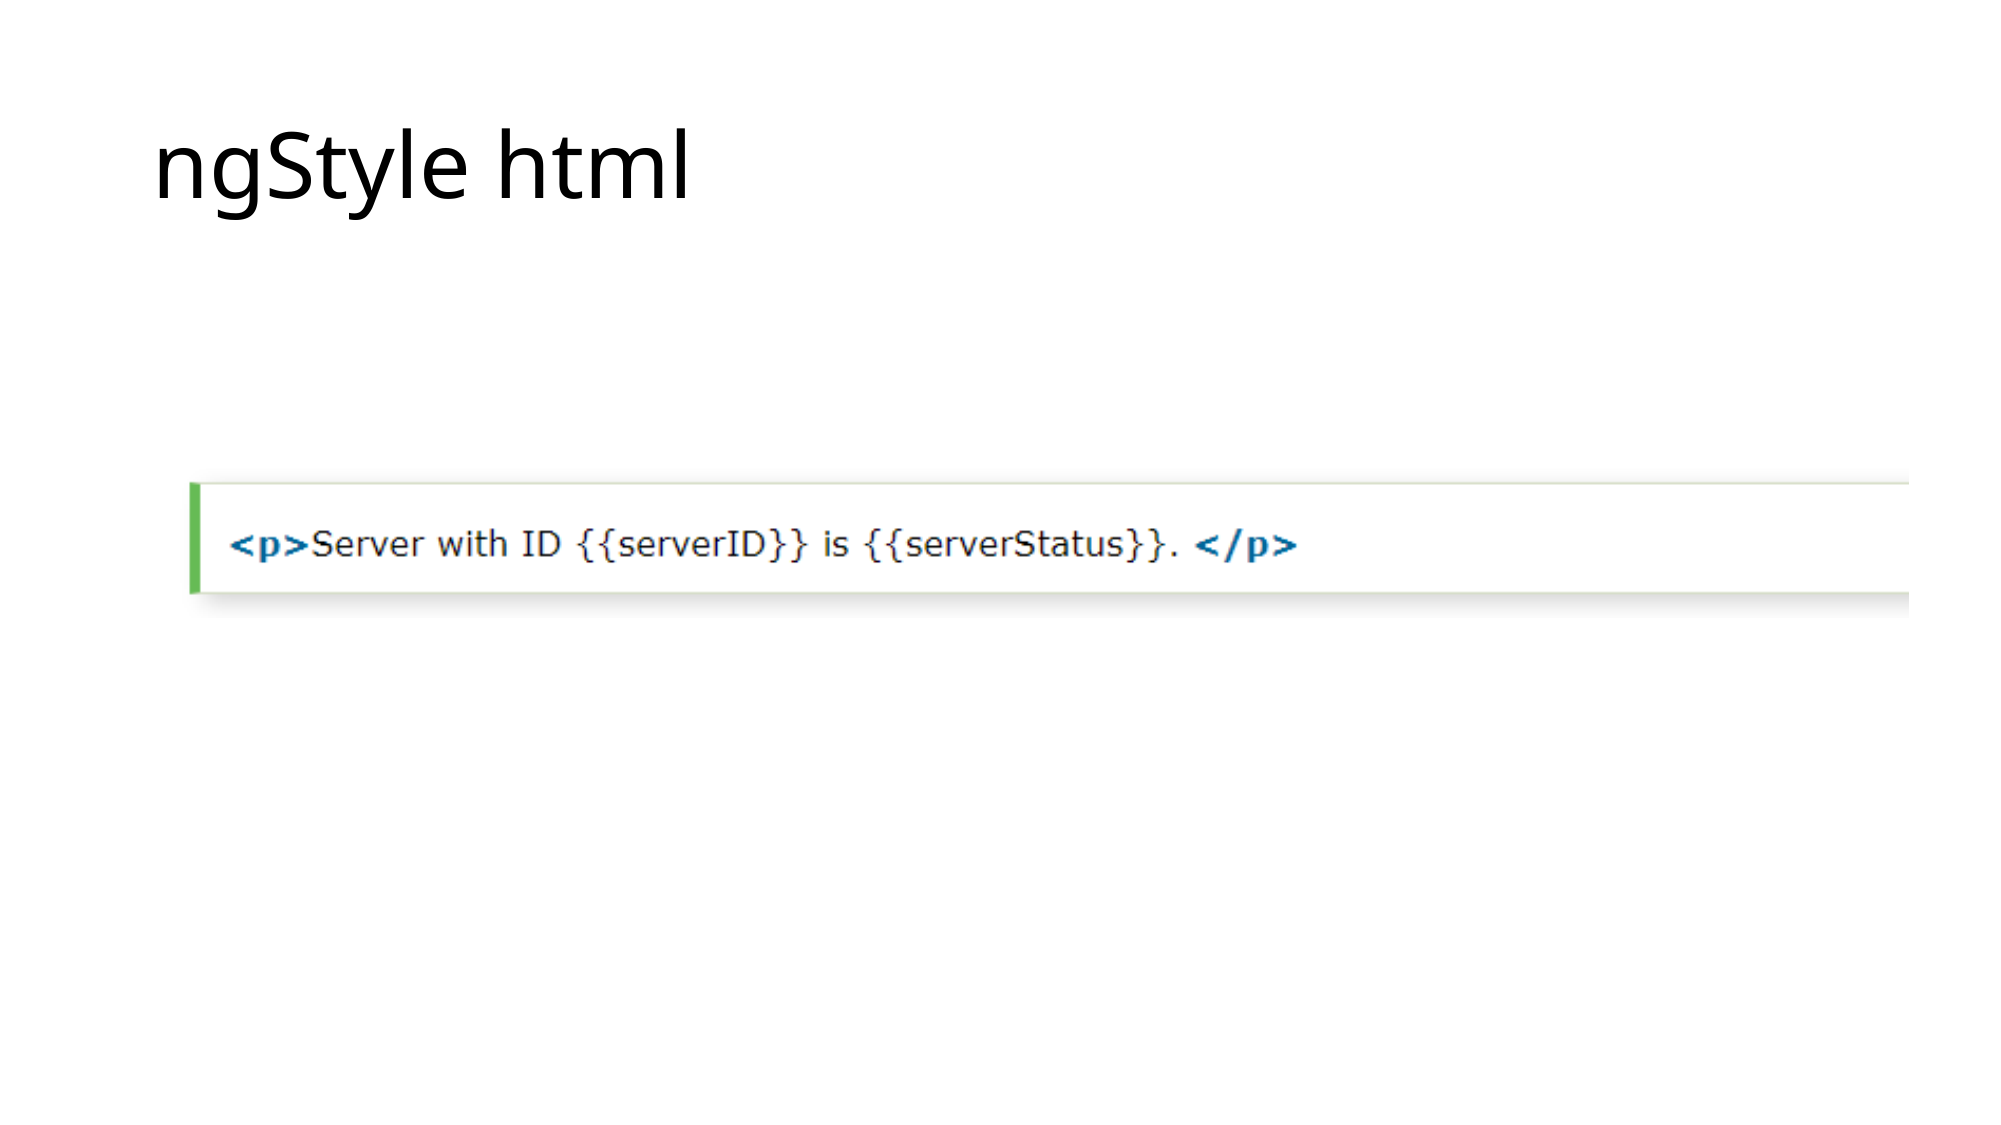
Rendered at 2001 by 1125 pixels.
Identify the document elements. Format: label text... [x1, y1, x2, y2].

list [166, 468, 1909, 618]
title ngStyle html [137, 59, 1863, 278]
